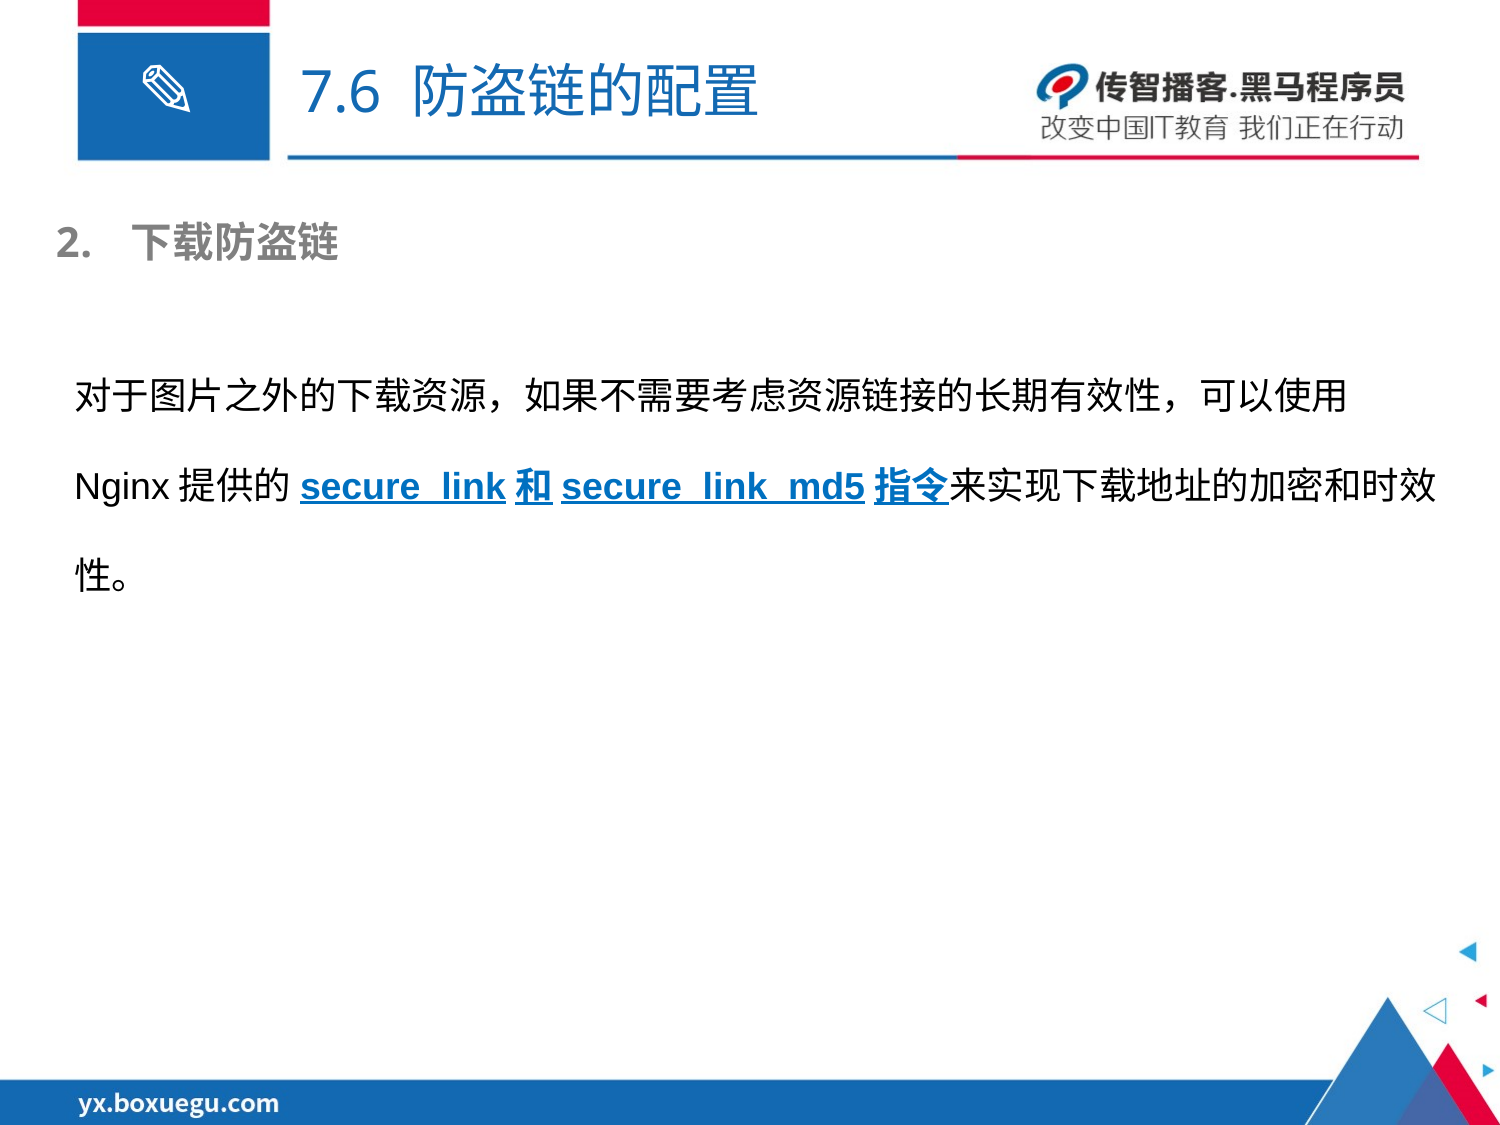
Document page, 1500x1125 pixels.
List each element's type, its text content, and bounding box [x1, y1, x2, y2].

title 7.6 防盗链的配置 [285, 25, 1137, 153]
picture [0, 0, 1500, 1125]
text_box 对于图片之外的下载资源，如果不需要考虑资源链接的长期有效性，可以使用Nginx提供的secure_link和secure_link_md5指令来实现下载地址的加密和时效性。 [59, 319, 1455, 605]
text_box 下载防盗链 [41, 208, 1424, 274]
